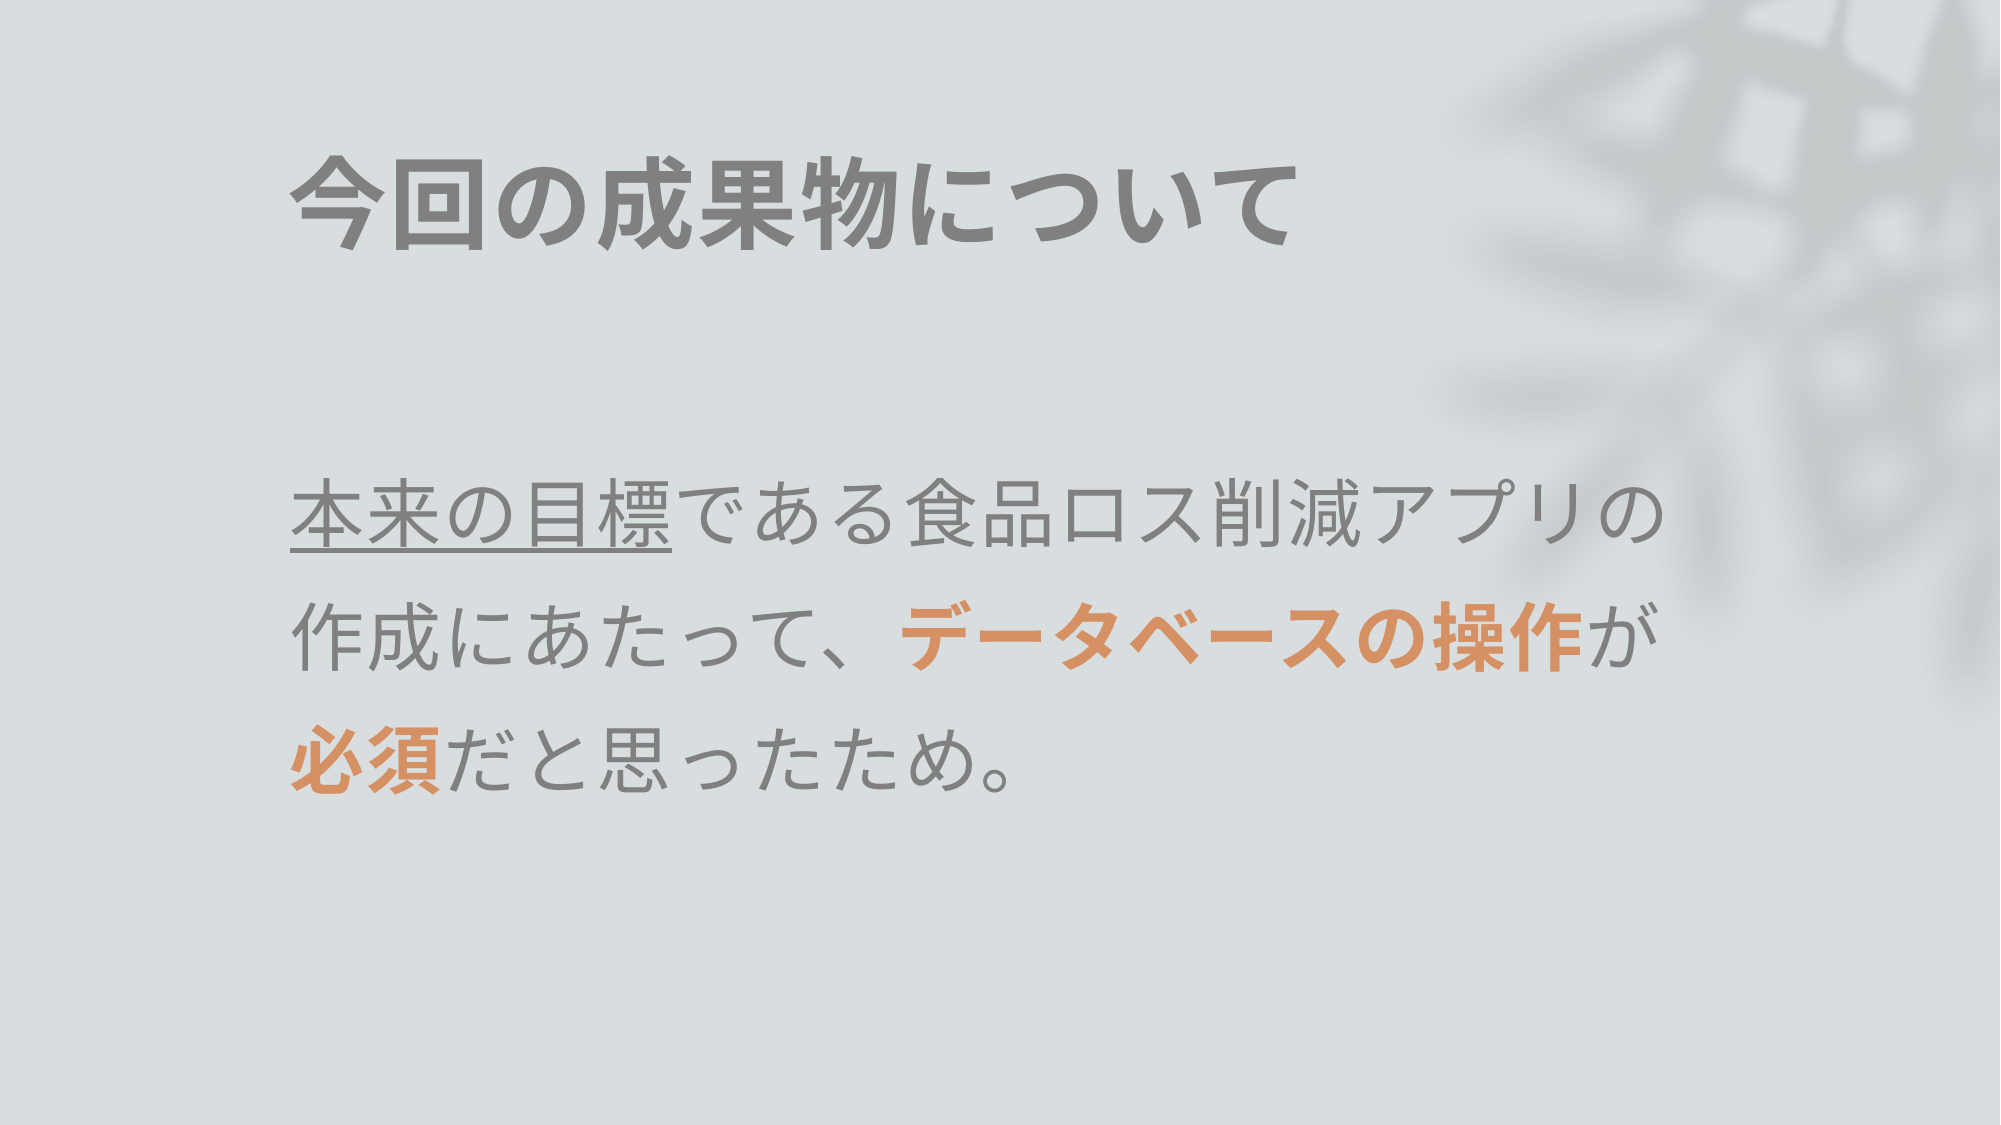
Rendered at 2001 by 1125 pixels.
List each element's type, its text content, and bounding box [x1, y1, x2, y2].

list 本来の目標である食品ロス削減アプリの 作成にあたって、データベースの操作が 必須だと思ったため。 [271, 436, 1729, 825]
title 今回の成果物について [269, 68, 1378, 331]
